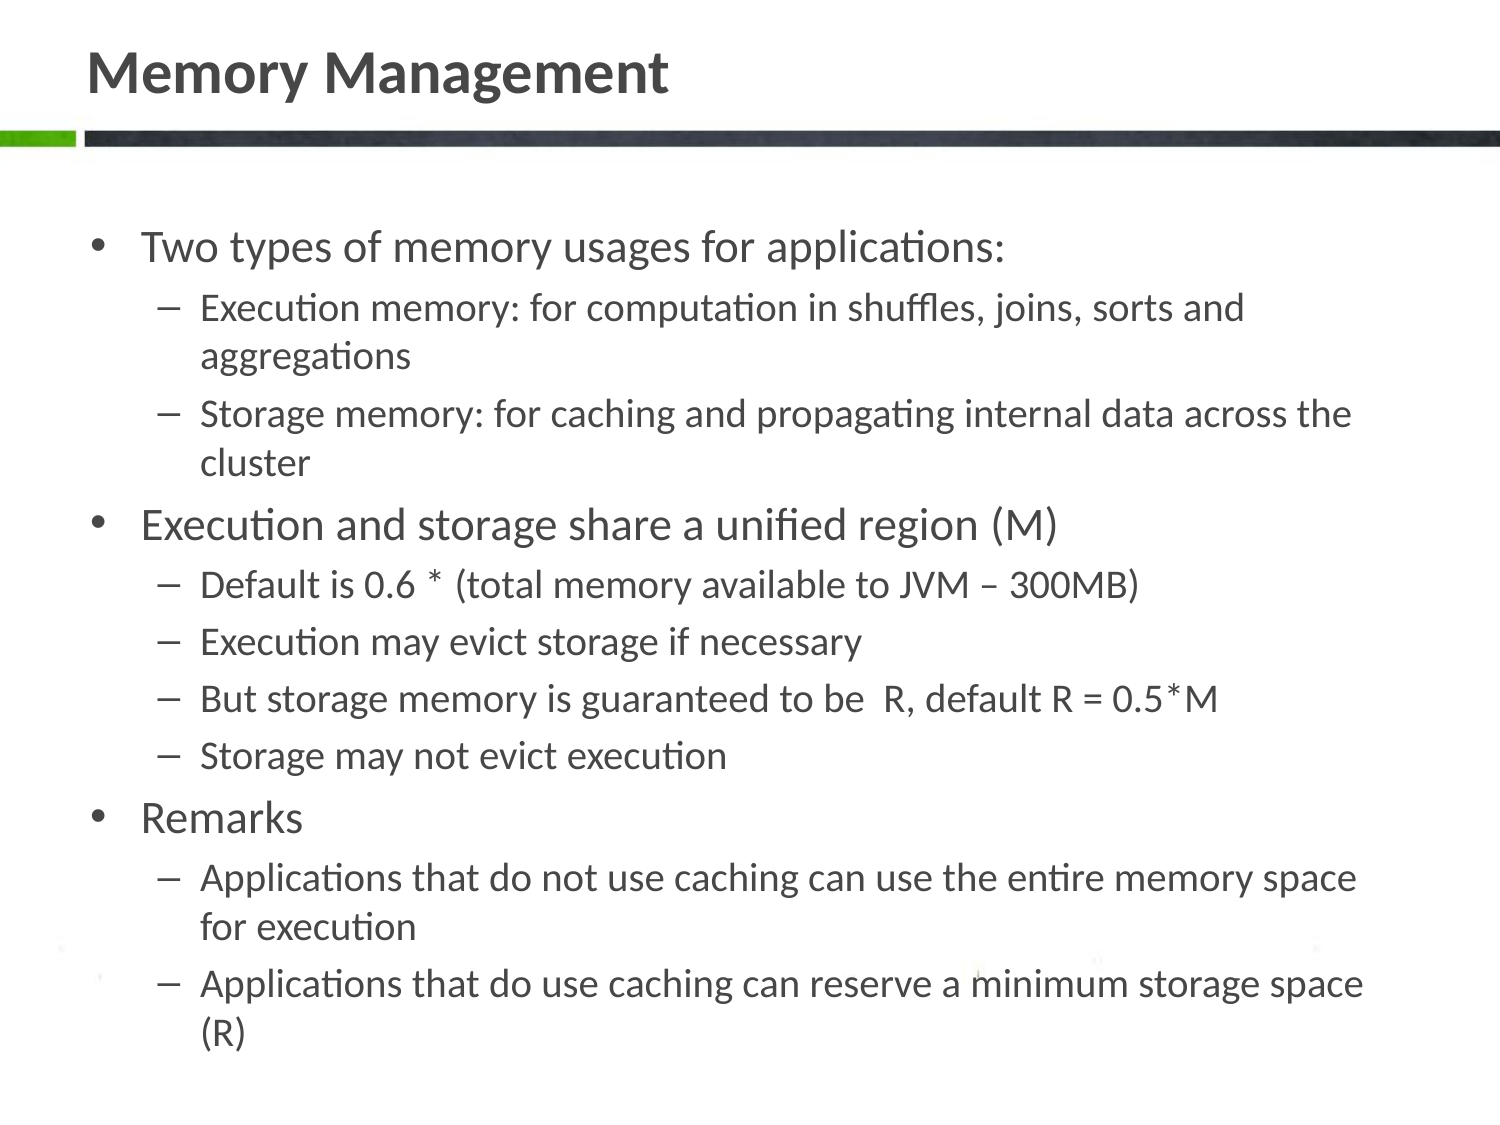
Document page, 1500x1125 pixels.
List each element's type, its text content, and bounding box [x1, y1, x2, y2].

picture [0, 0, 1500, 1125]
title Memory Management [71, 12, 1450, 125]
